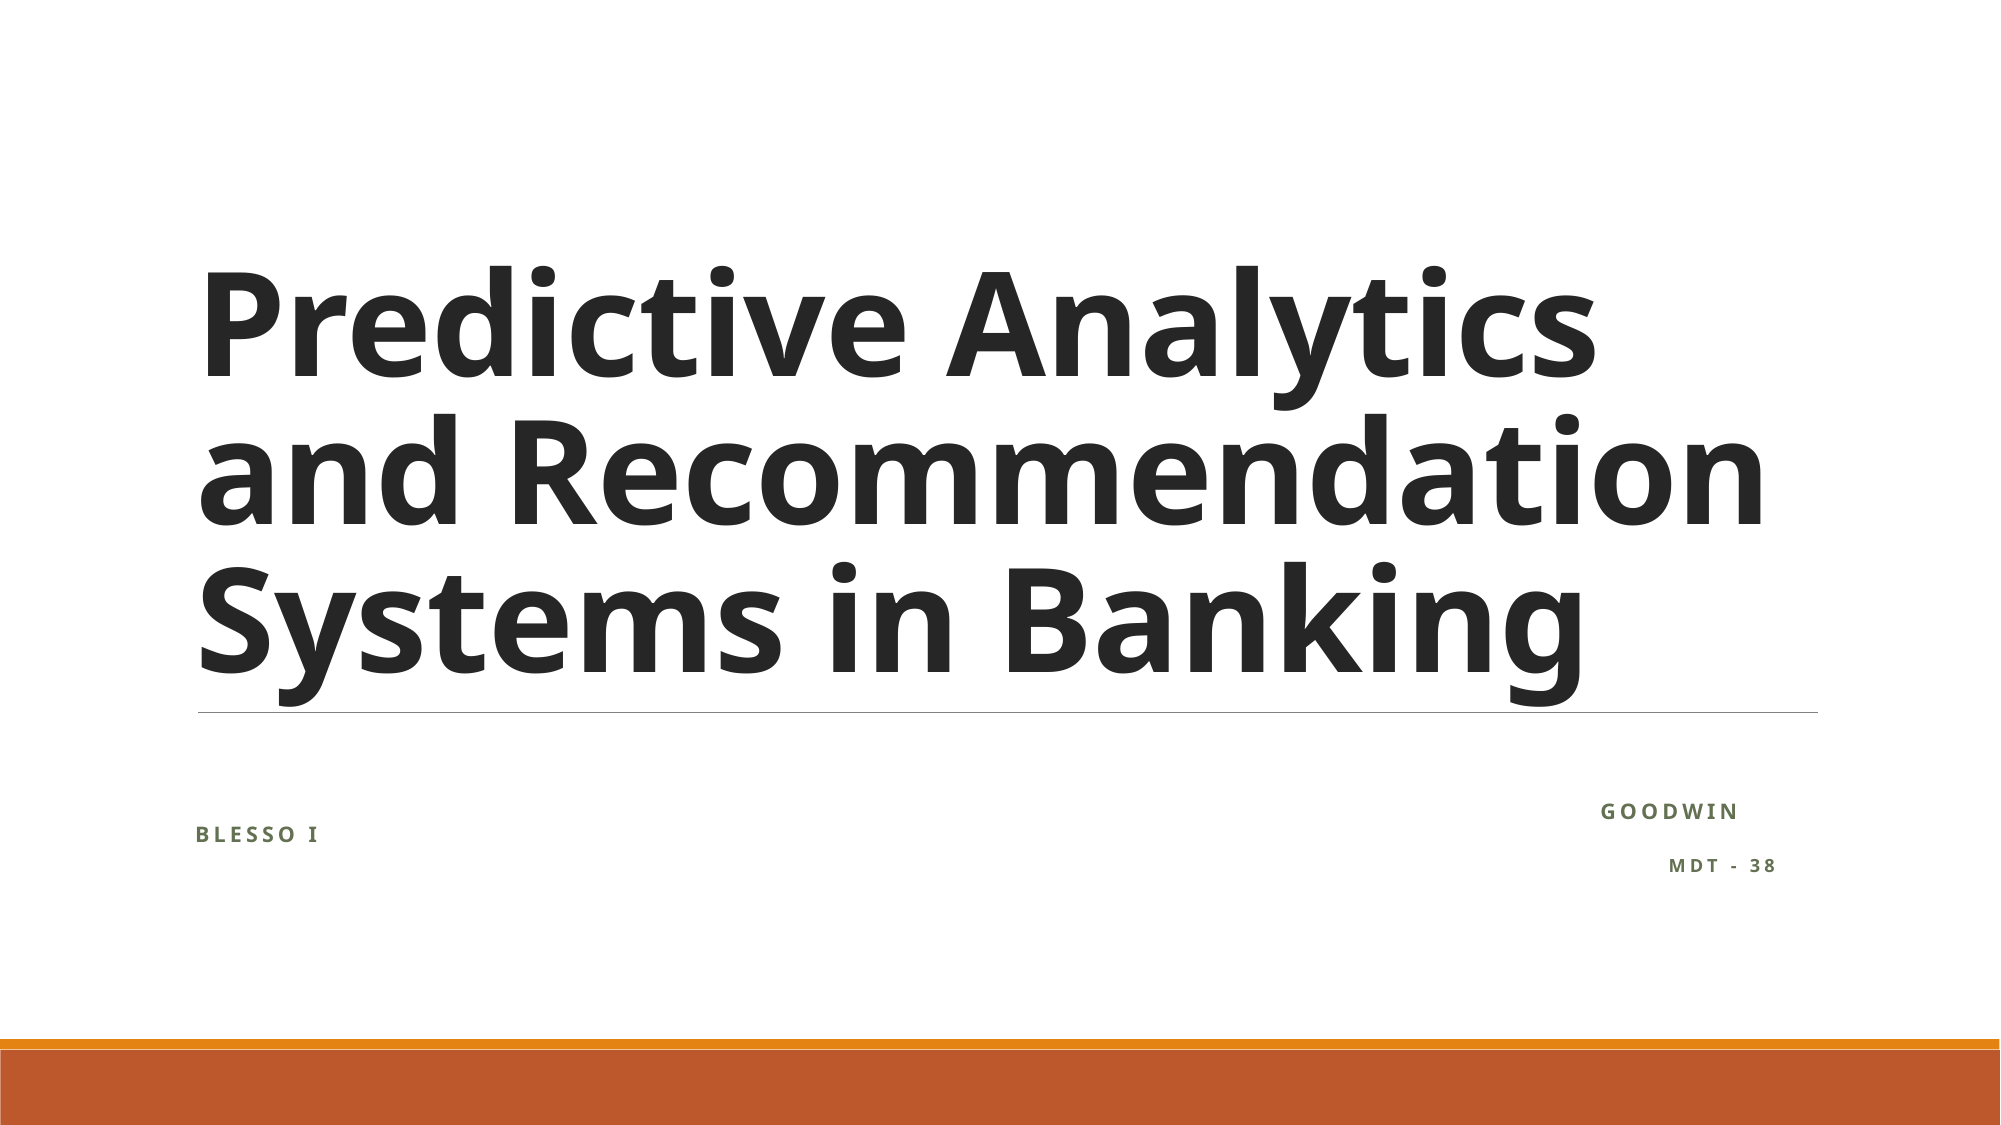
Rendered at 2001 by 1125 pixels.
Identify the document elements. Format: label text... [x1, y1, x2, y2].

title Predictive Analytics and Recommendation Systems in Banking [180, 124, 1830, 710]
list Goodwin Blesso I mdt - 38 [180, 730, 1830, 918]
